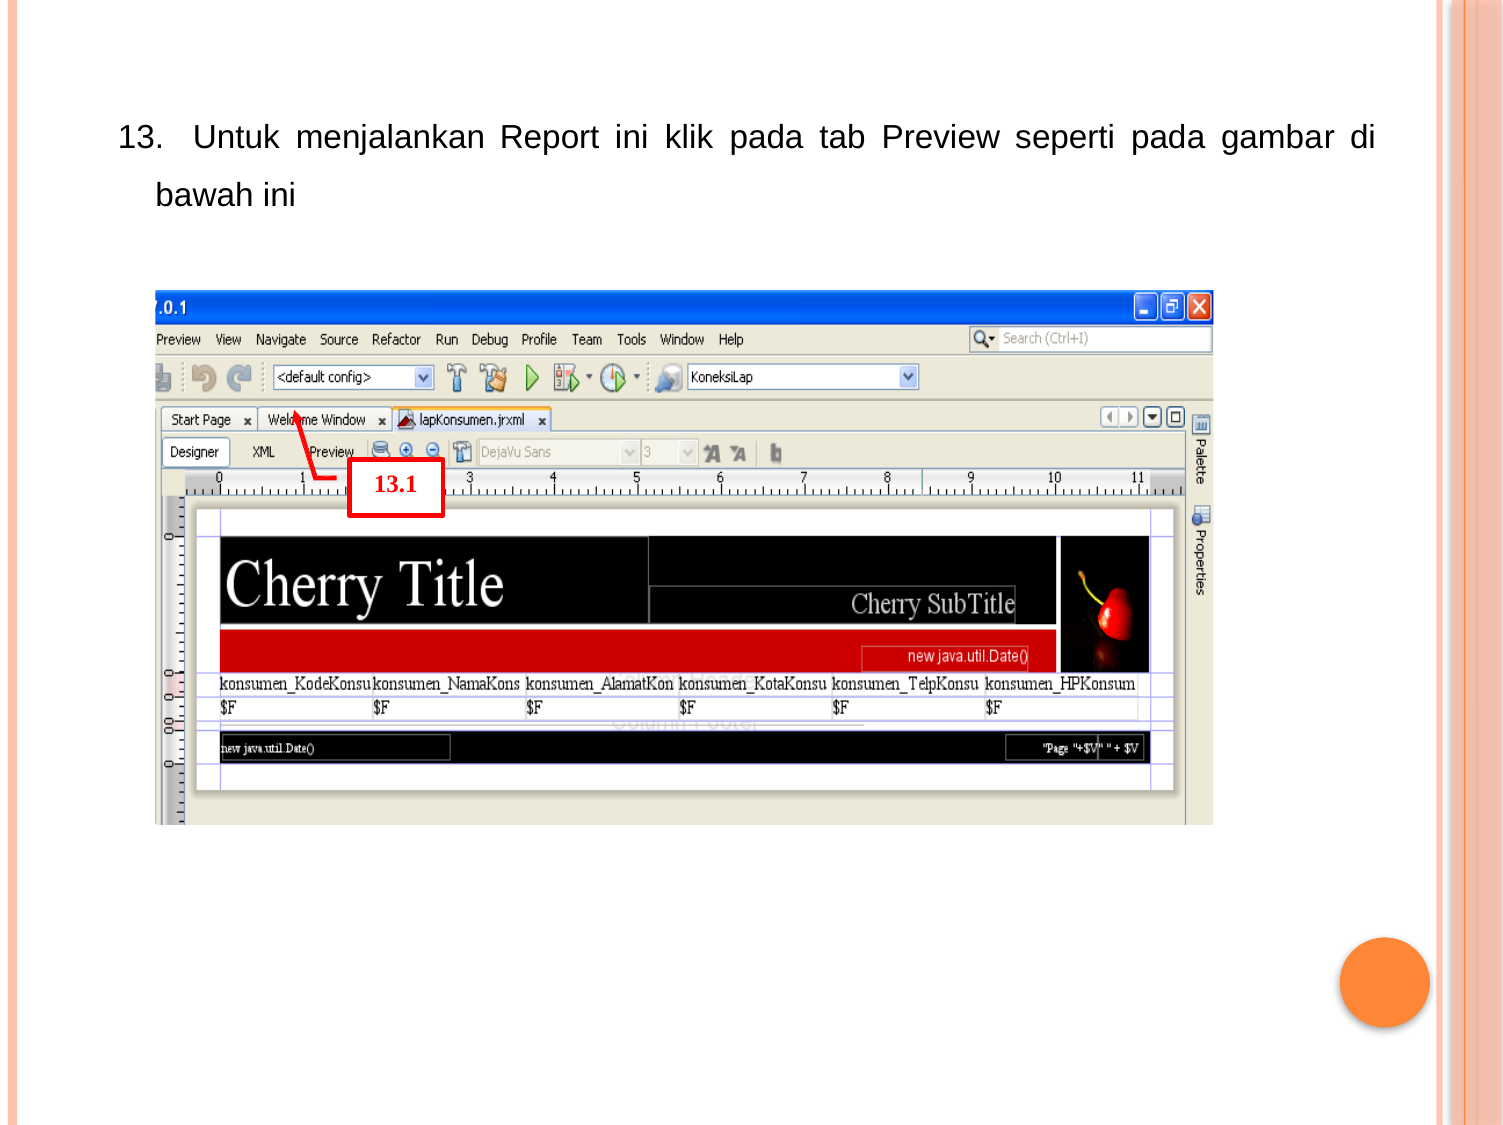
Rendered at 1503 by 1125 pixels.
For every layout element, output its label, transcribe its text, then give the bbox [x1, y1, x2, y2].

text_box 13. [115, 119, 172, 157]
text_box [155, 290, 1214, 825]
text_box Untuk menjalankan Report ini klik pada tab Preview seperti pada gambar di [190, 119, 1391, 157]
text_box [291, 409, 337, 481]
text_box bawah ini [153, 176, 304, 215]
text_box 13.1 [349, 459, 443, 516]
